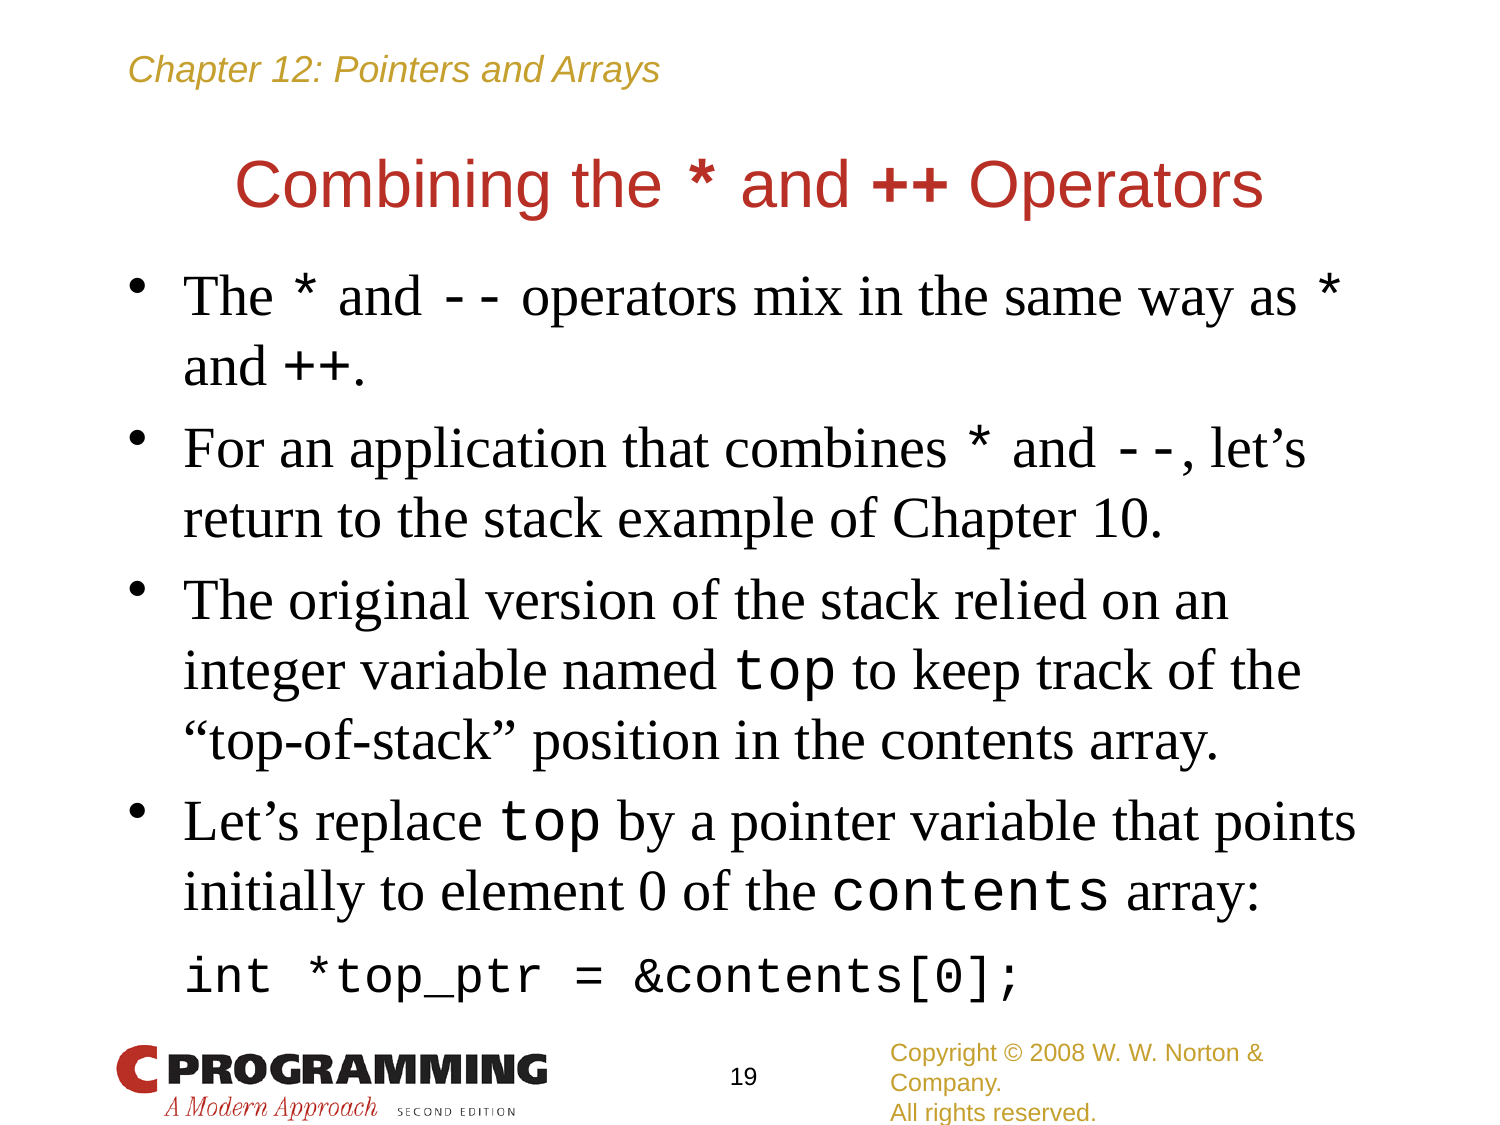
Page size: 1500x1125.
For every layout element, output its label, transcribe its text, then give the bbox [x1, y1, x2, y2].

slide_number 19 [687, 1049, 801, 1101]
list The * and -- operators mix in the same way as * and ++. For an application that combines * and --, let’s return to the stack example of Chapter 10. The original version of the stack relied on an integer variable named top to keep track of the “top-of-stack” position in the contents array. Let’s replace top by a pointer variable that points initially to element 0 of the contents array: int *top_ptr = &contents[0]; [112, 249, 1388, 1038]
footer Copyright © 2008 W. W. Norton & Company. All rights reserved. [874, 1043, 1388, 1119]
title Combining the * and ++ Operators [112, 125, 1388, 238]
picture [112, 1041, 550, 1123]
